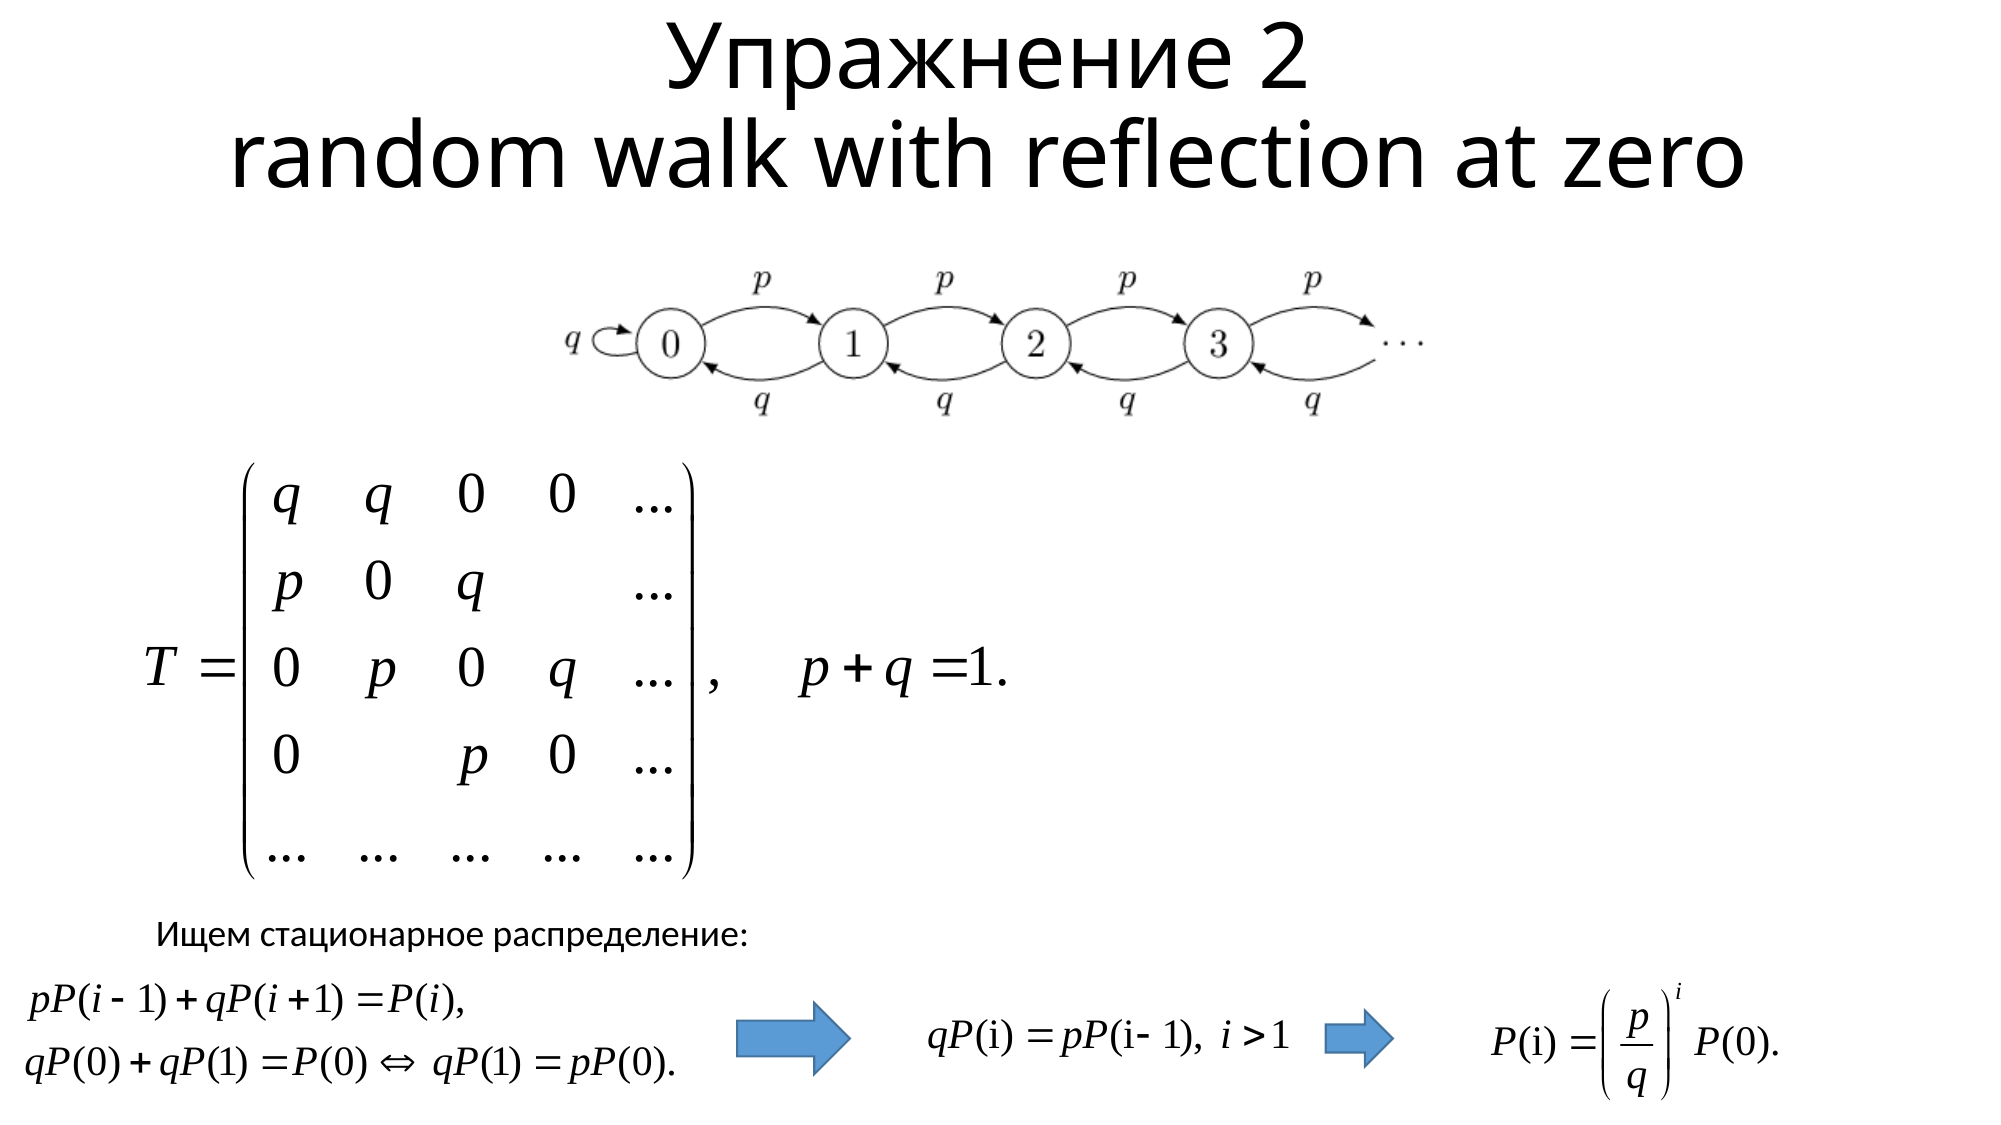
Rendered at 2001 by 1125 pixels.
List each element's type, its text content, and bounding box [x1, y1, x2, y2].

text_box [1483, 971, 1787, 1109]
text_box [1324, 1007, 1395, 1069]
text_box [137, 452, 1016, 890]
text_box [920, 1010, 1295, 1067]
text_box Ищем стационарное распределение: [141, 901, 765, 962]
text_box [736, 1000, 852, 1077]
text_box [17, 974, 681, 1093]
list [551, 253, 1449, 437]
title Упражнение 2 random walk with reflection at zero [126, 1, 1852, 218]
